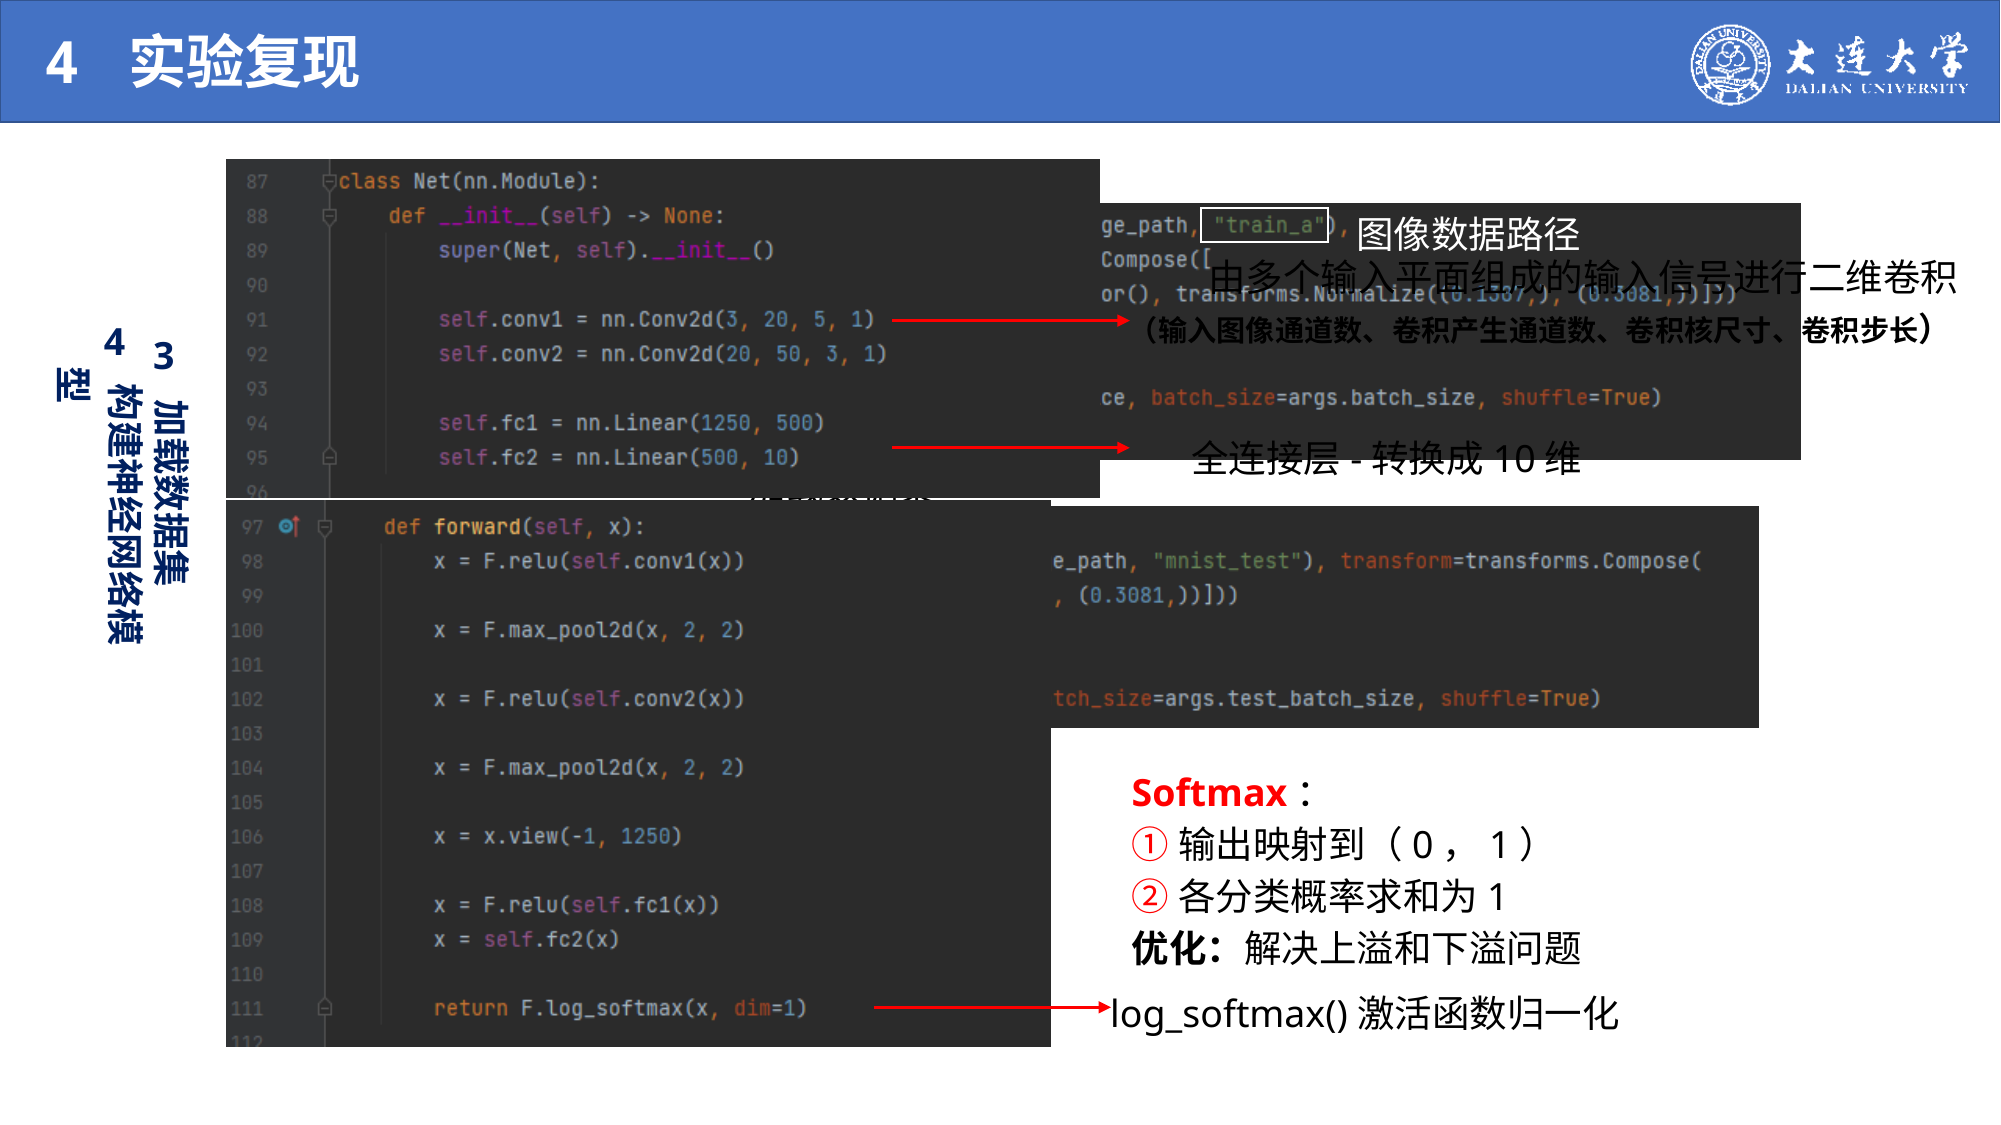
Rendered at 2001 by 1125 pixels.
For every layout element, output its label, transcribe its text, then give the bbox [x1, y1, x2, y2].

text_box 4 实验复现 [29, 18, 1340, 103]
text_box [0, 0, 2000, 123]
picture [1659, 8, 2000, 114]
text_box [80, 159, 2000, 1047]
